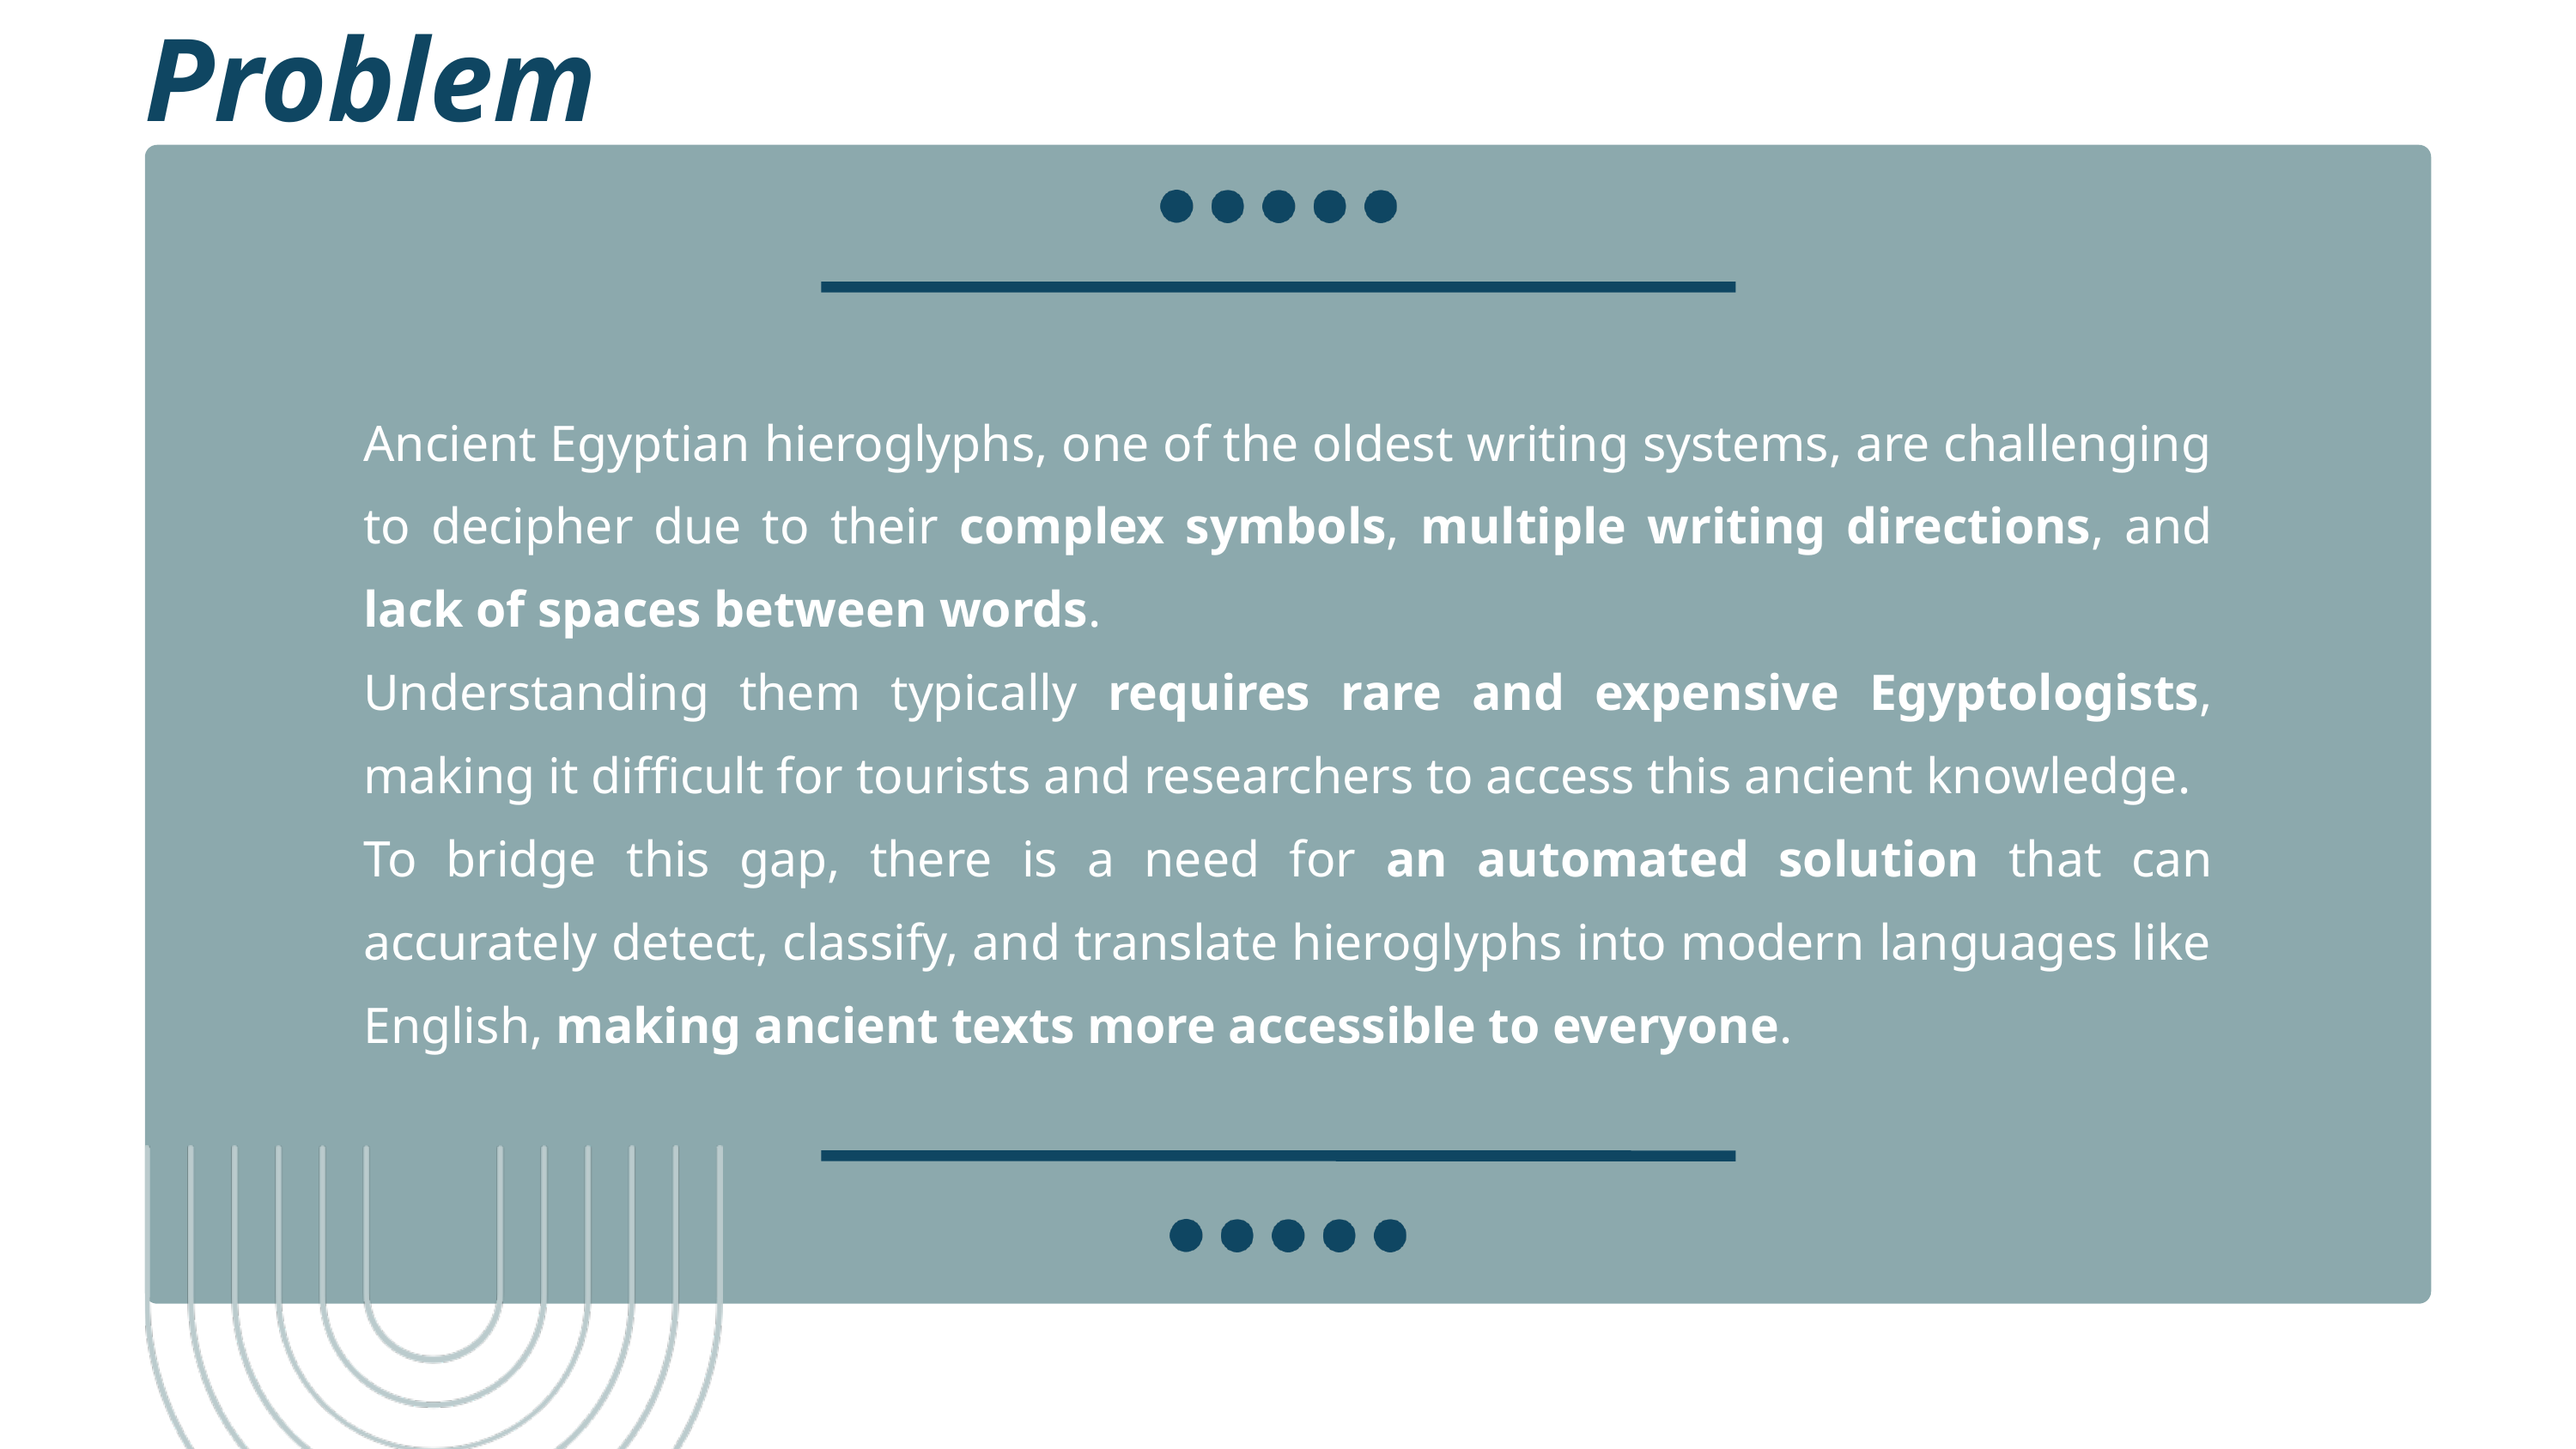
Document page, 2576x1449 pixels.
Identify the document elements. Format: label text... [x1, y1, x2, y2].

text_box [144, 1310, 723, 1449]
text_box Problem [144, 0, 1279, 143]
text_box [144, 144, 2432, 1304]
